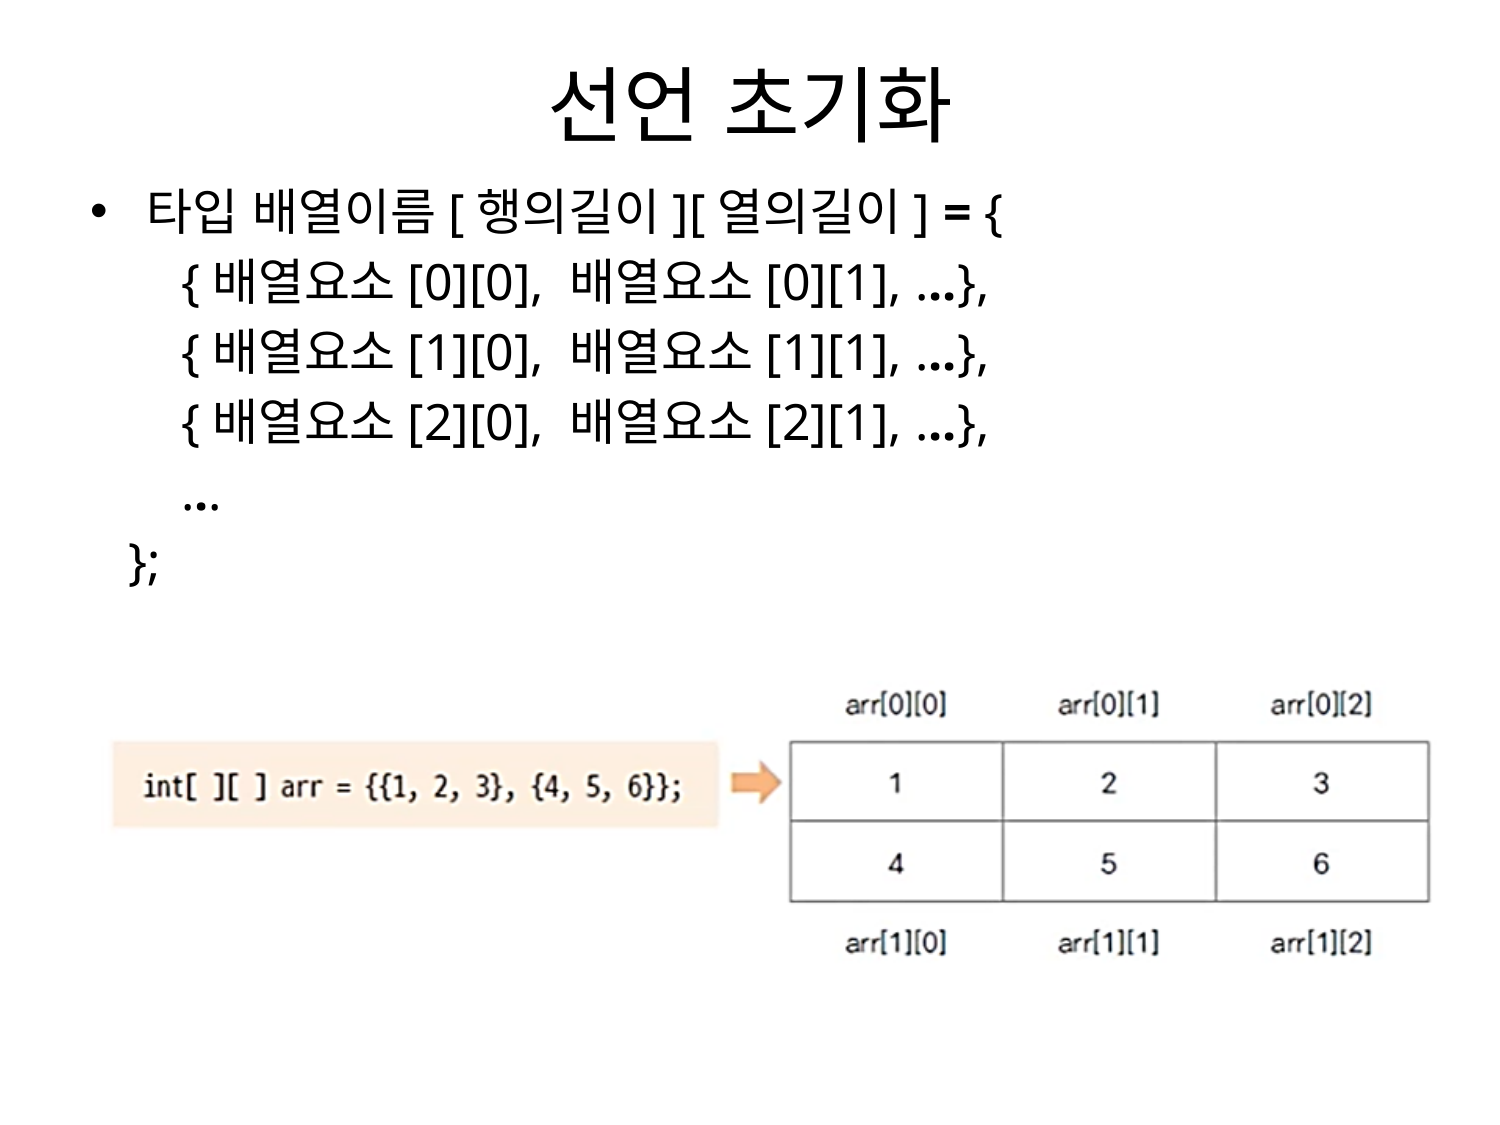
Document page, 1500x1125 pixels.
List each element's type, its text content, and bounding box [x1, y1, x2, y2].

picture [100, 680, 1443, 964]
title 선언 초기화 [75, 45, 1425, 161]
list 타입 배열이름[행의길이][열의길이] = { {배열요소[0][0], 배열요소[0][1], ...}, {배열요소[1][0], 배열요소[1][1], ...}, {배열요소[2][0], 배열요소[2][1], ...}, ... }; [75, 172, 1425, 1005]
